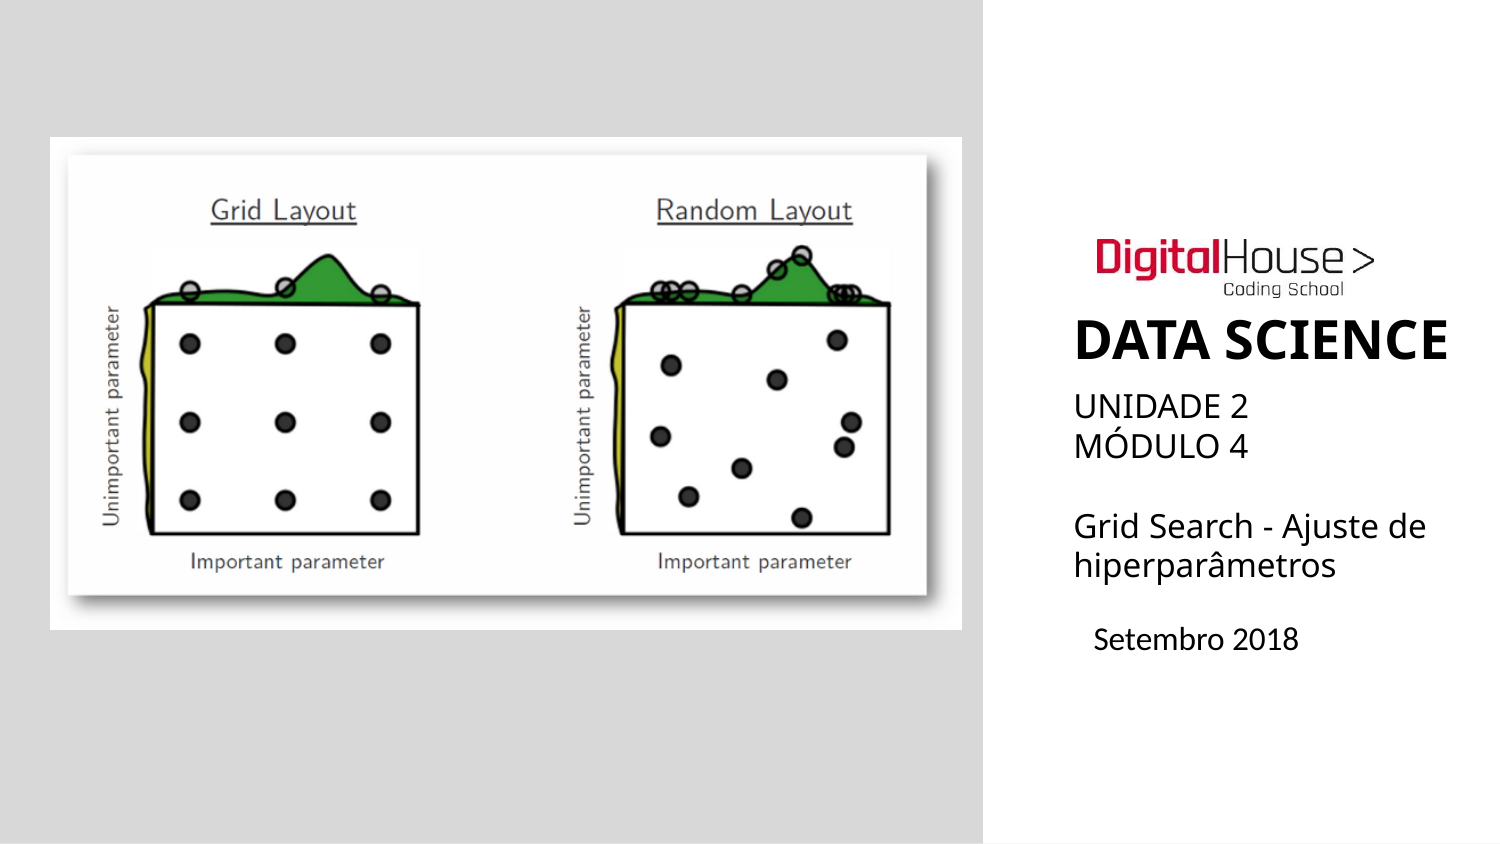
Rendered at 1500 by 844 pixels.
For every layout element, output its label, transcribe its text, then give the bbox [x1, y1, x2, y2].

picture [50, 137, 962, 630]
text_box Setembro 2018 [1003, 609, 1374, 696]
text_box [983, 0, 1500, 844]
text_box DATA SCIENCE UNIDADE 2 MÓDULO 4 Grid Search - Ajuste de hiperparâmetros [983, 297, 1492, 471]
text_box [0, 0, 983, 844]
picture [1097, 238, 1375, 298]
